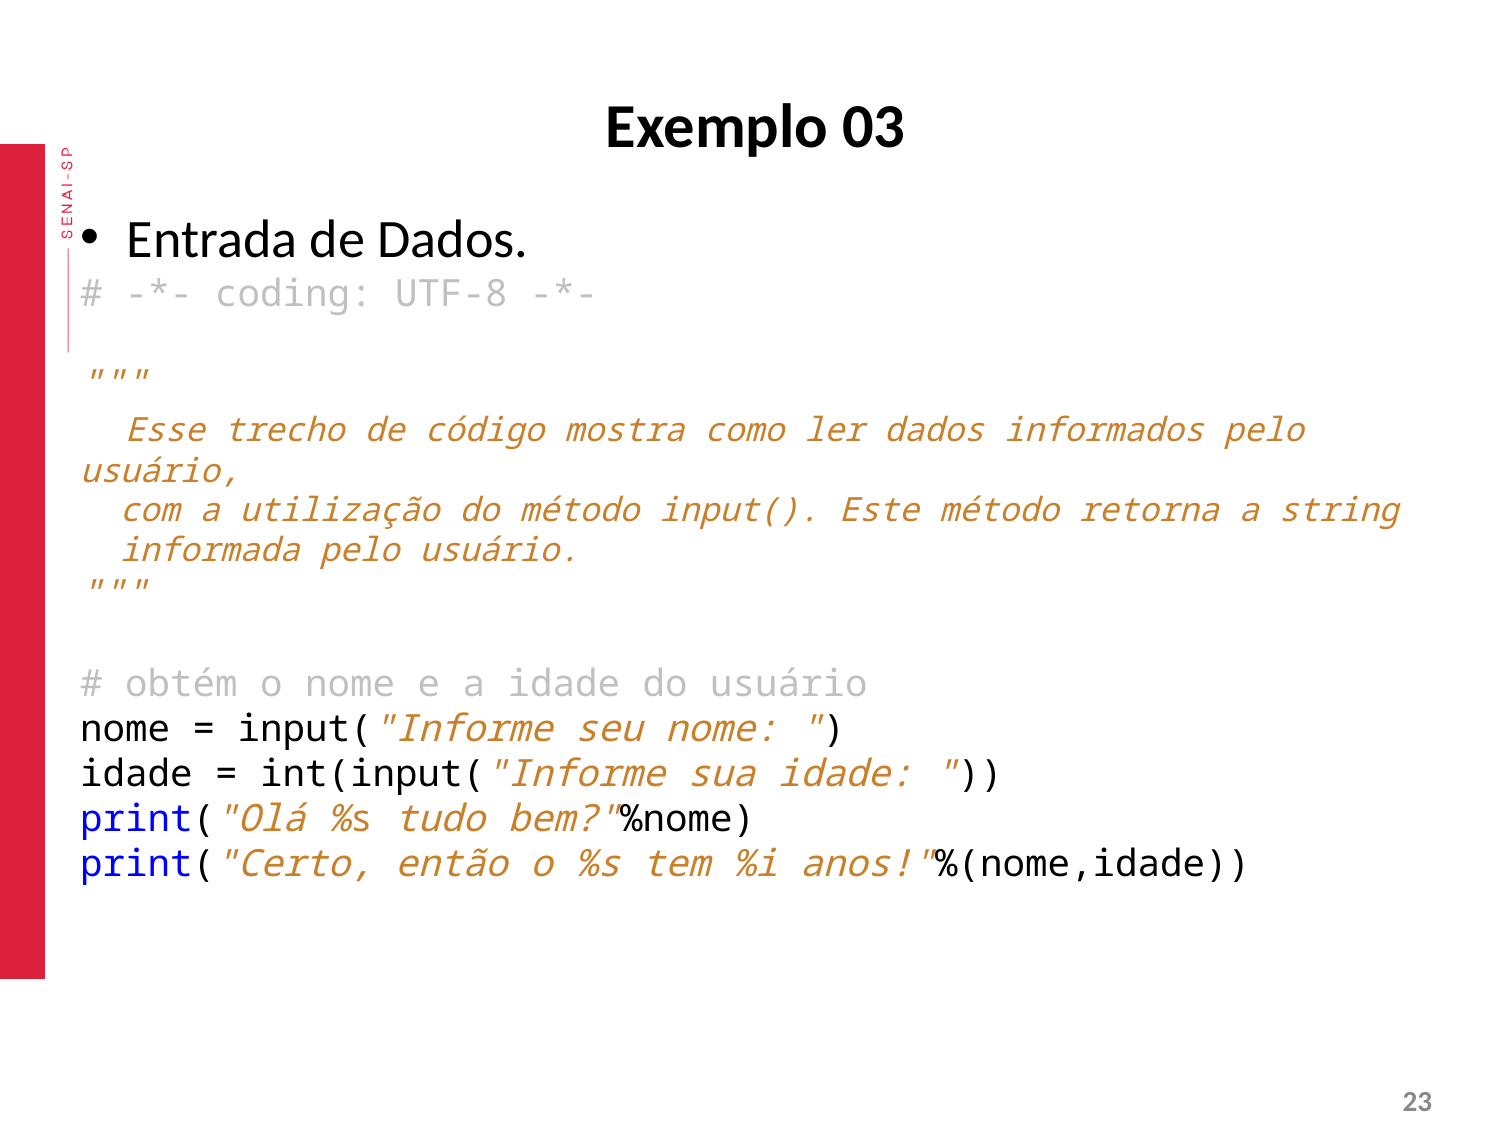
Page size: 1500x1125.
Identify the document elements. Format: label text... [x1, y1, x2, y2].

title Exemplo 03 [76, 86, 1436, 173]
picture [0, 0, 1500, 1125]
text_box Entrada de Dados. # -*- coding: UTF-8 -*- """ Esse trecho de código mostra como ler dados informados pelo usuário, com a utilização do método input(). Este método retorna a string informada pelo usuário. """ # obtém o nome e a idade do usuário nome = input("Informe seu nome: ") idade = int(input("Informe sua idade: ")) print("Olá %s tudo bem?"%nome) print("Certo, então o %s tem %i anos!"%(nome,idade)) [64, 196, 1434, 891]
slide_number ‹#› [1096, 1069, 1447, 1125]
